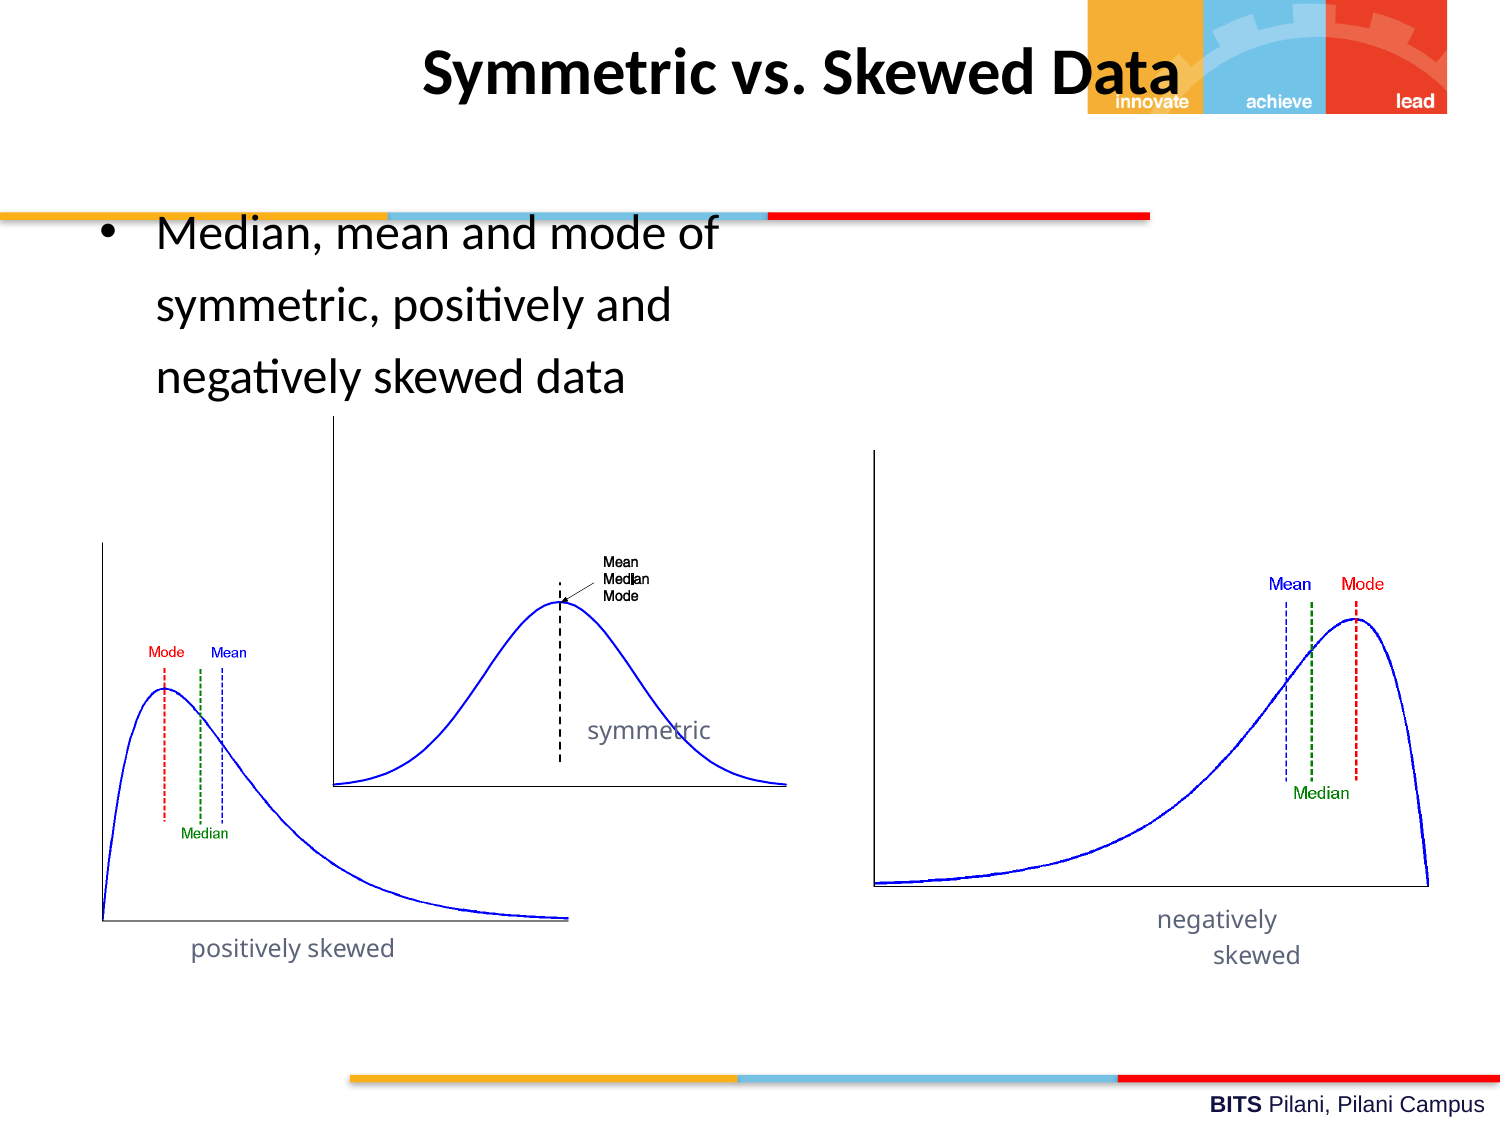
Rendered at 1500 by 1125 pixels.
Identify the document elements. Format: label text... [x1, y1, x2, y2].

picture [324, 412, 795, 794]
title Symmetric vs. Skewed Data [148, 29, 1443, 106]
picture [1087, 0, 1448, 114]
list Median, mean and mode of symmetric, positively and negatively skewed data [84, 180, 741, 335]
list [781, 409, 1496, 946]
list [23, 506, 625, 972]
